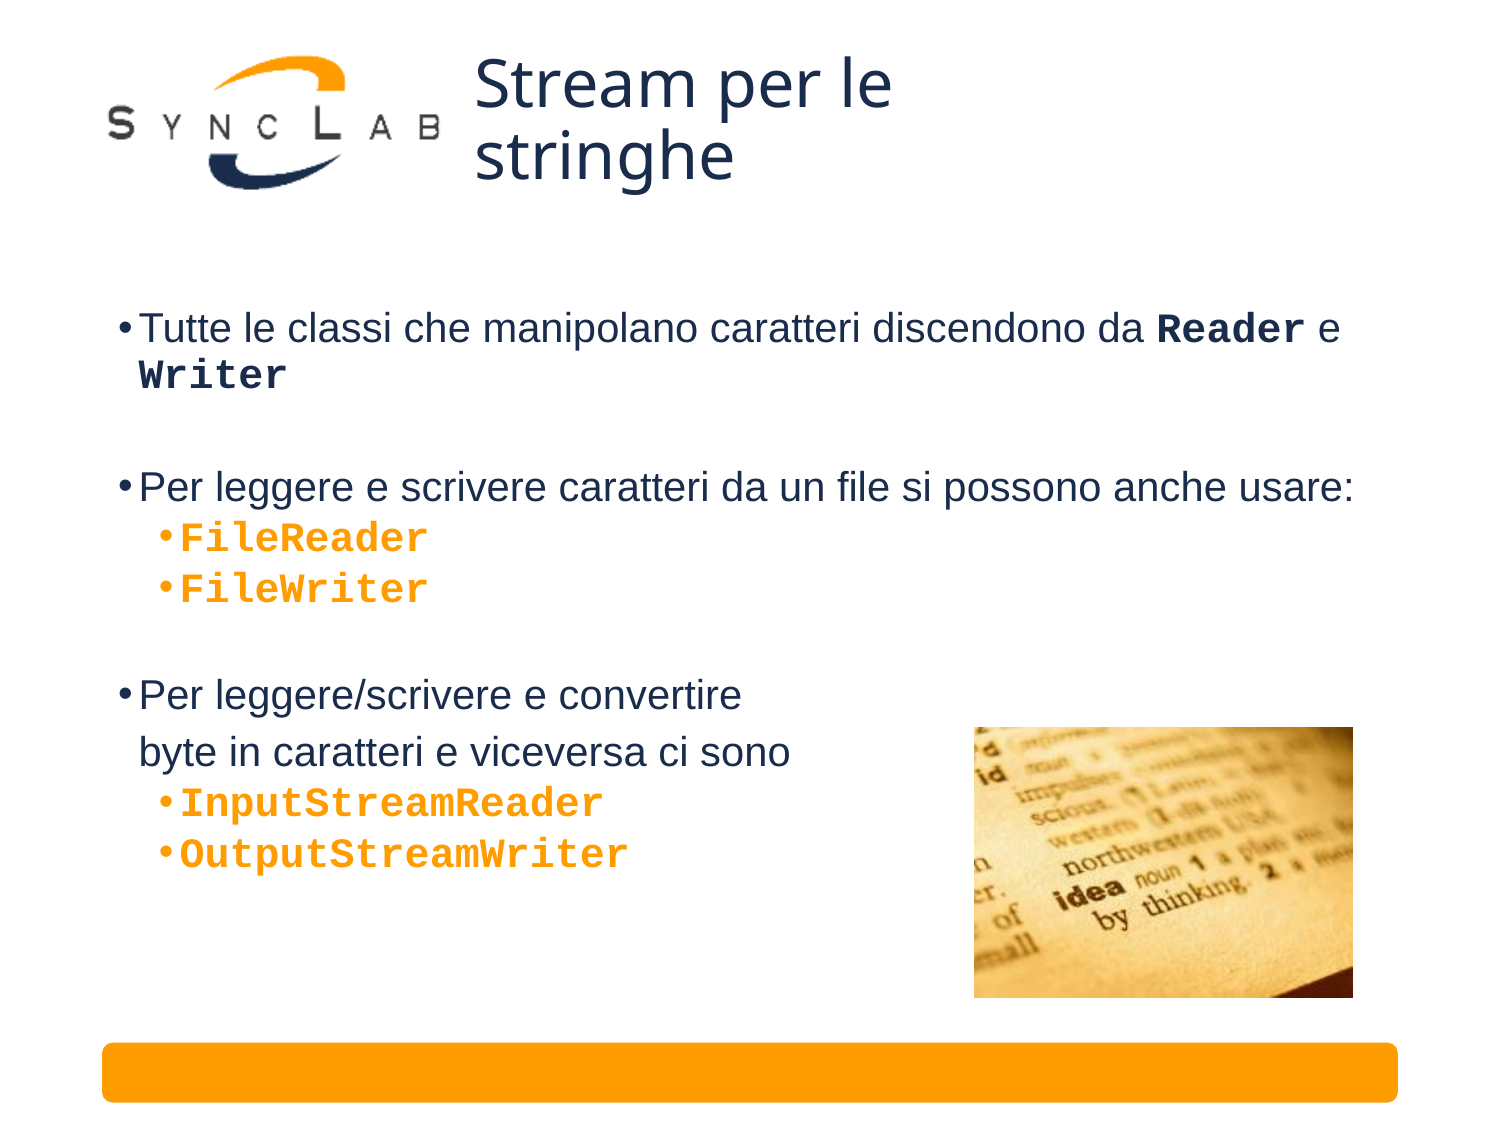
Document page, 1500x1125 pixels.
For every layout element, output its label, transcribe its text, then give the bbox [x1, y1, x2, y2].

picture [103, 52, 445, 193]
picture [974, 727, 1353, 998]
list Tutte le classi che manipolano caratteri discendono da Reader e Writer Per leggere e scrivere caratteri da un file si possono anche usare: FileReader FileWriter Per leggere/scrivere e convertire byte in caratteri e viceversa ci sono InputStreamReader OutputStreamWriter [103, 299, 1397, 1014]
title Stream per le stringhe [459, 17, 1140, 227]
